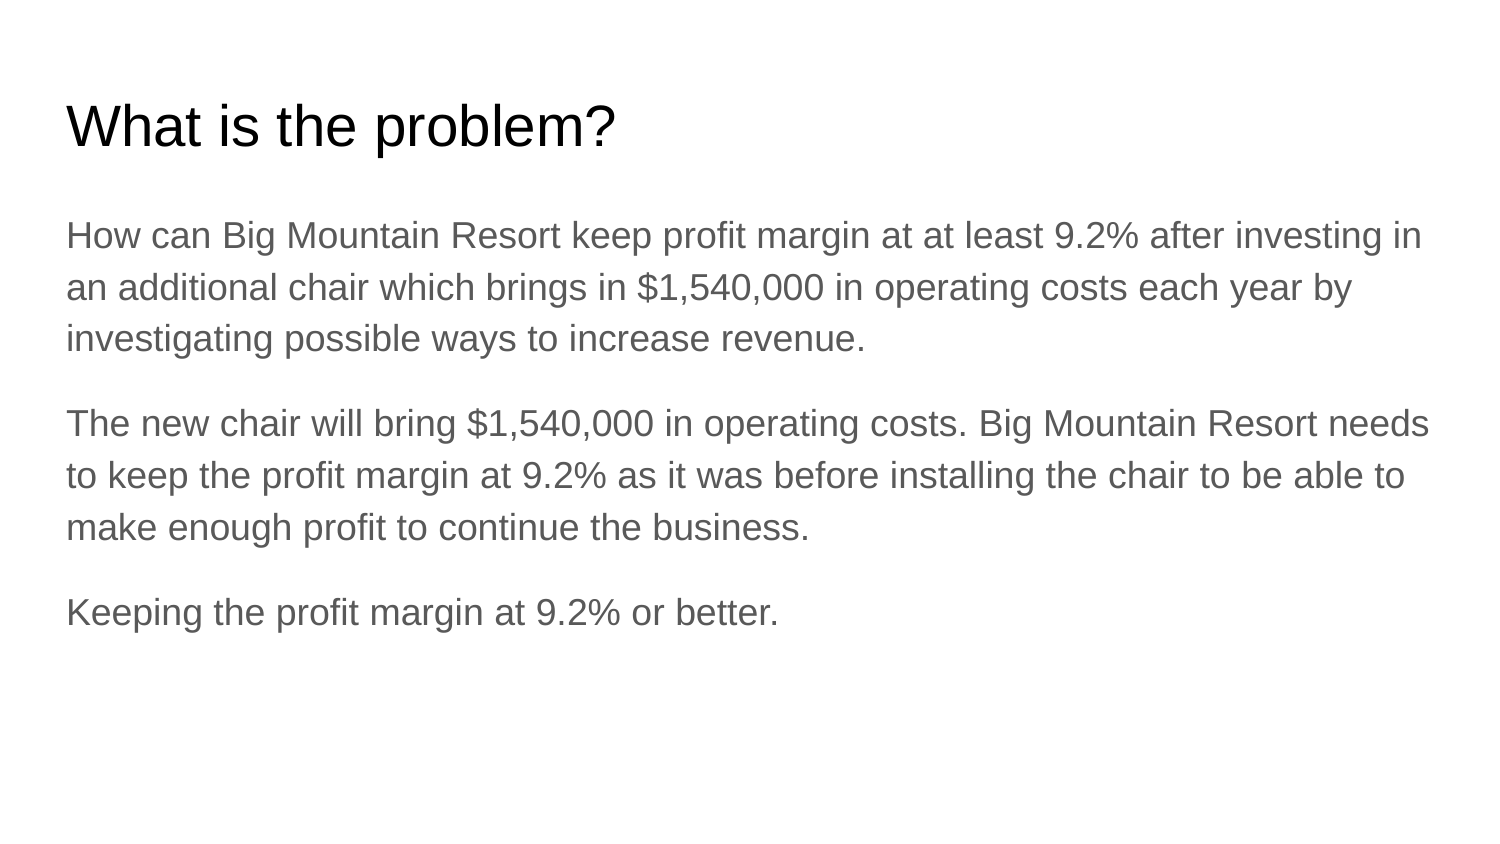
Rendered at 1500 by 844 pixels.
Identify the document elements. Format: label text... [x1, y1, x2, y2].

title What is the problem? [51, 72, 1449, 167]
list How can Big Mountain Resort keep profit margin at at least 9.2% after investing in an additional chair which brings in $1,540,000 in operating costs each year by investigating possible ways to increase revenue. The new chair will bring $1,540,000 in operating costs. Big Mountain Resort needs to keep the profit margin at 9.2% as it was before installing the chair to be able to make enough profit to continue the business. Keeping the profit margin at 9.2% or better. [51, 189, 1449, 750]
